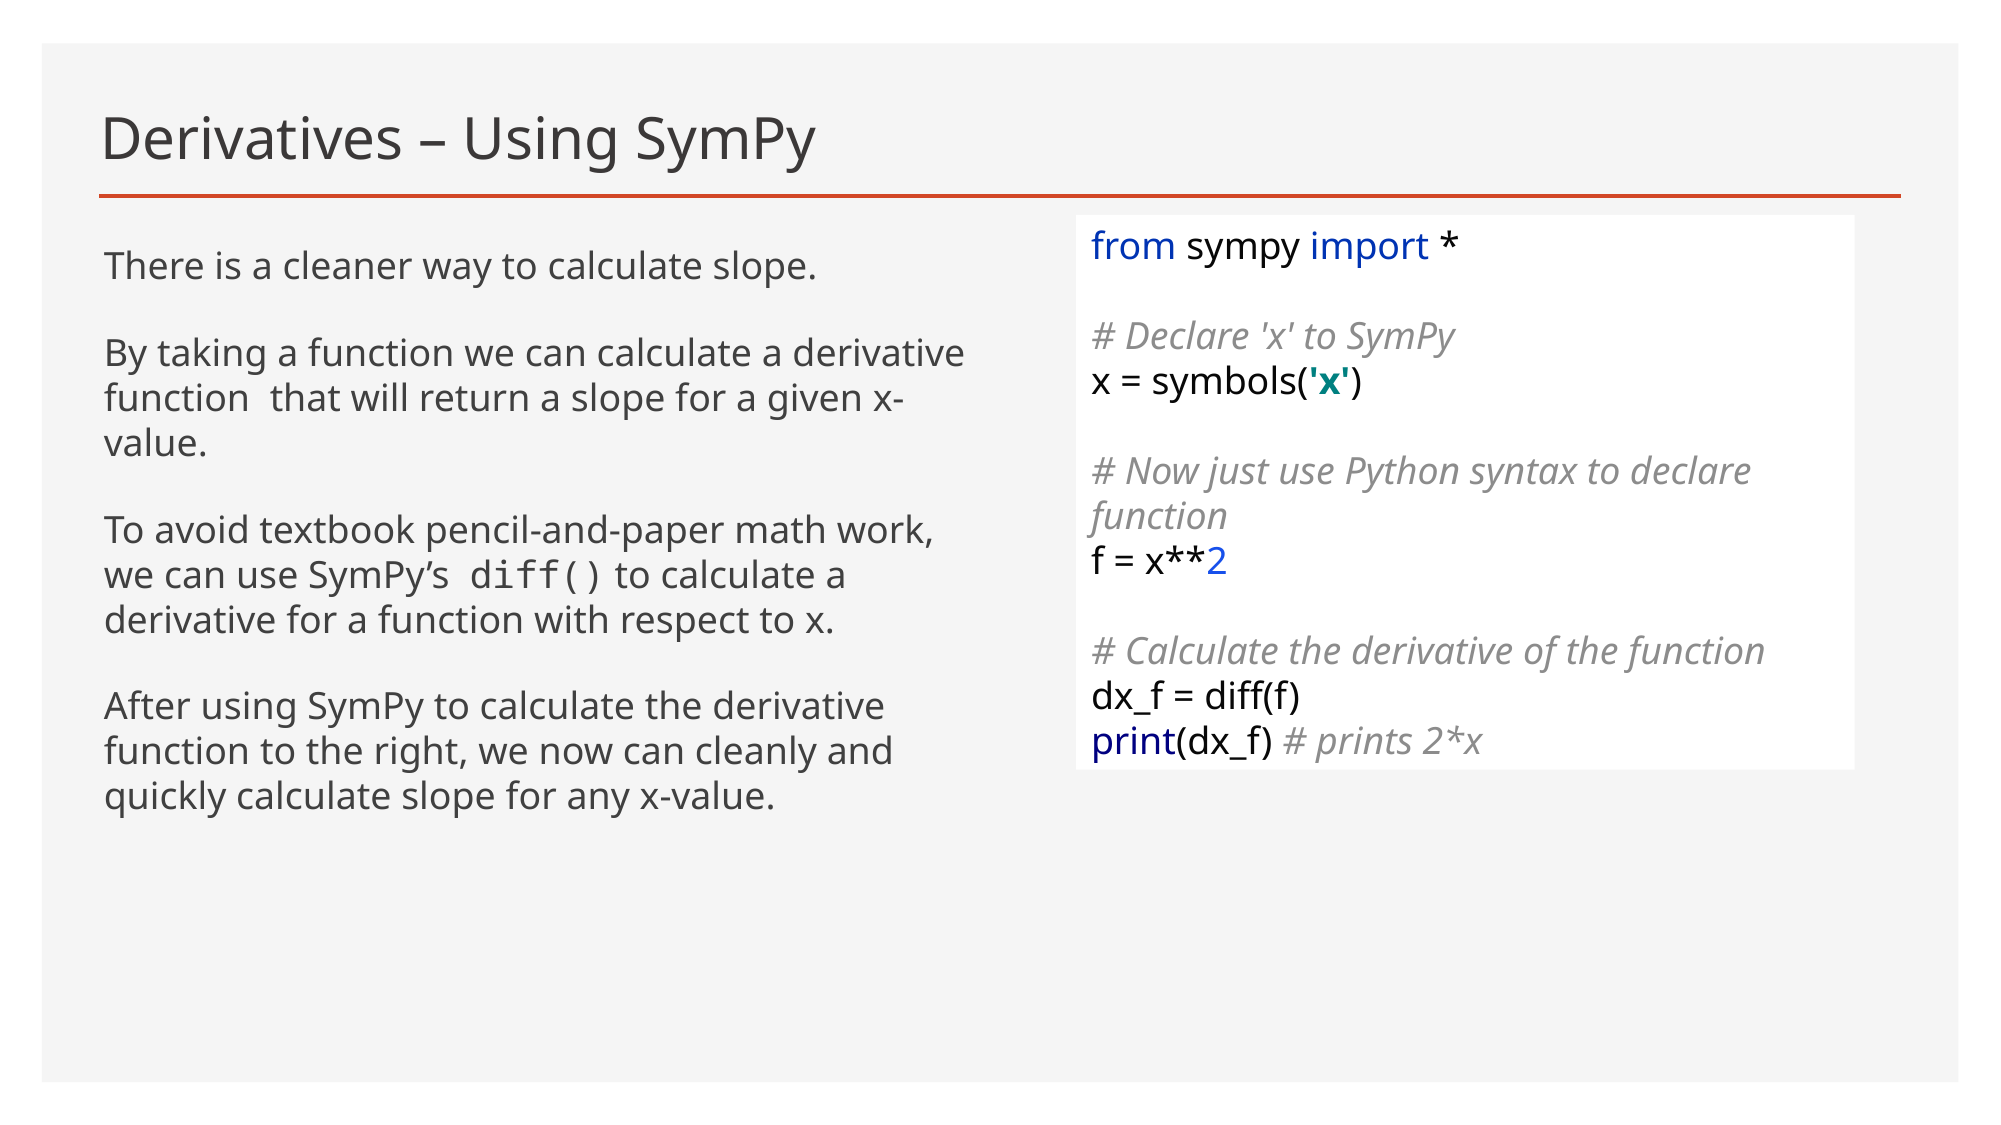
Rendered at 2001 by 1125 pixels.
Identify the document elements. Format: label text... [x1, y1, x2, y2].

text_box from sympy import * # Declare 'x' to SymPy x = symbols('x') # Now just use Python syntax to declare function f = x**2 # Calculate the derivative of the function dx_f = diff(f) print(dx_f) # prints 2*x [1076, 214, 1855, 770]
title Derivatives – Using SymPy [85, 73, 1089, 179]
